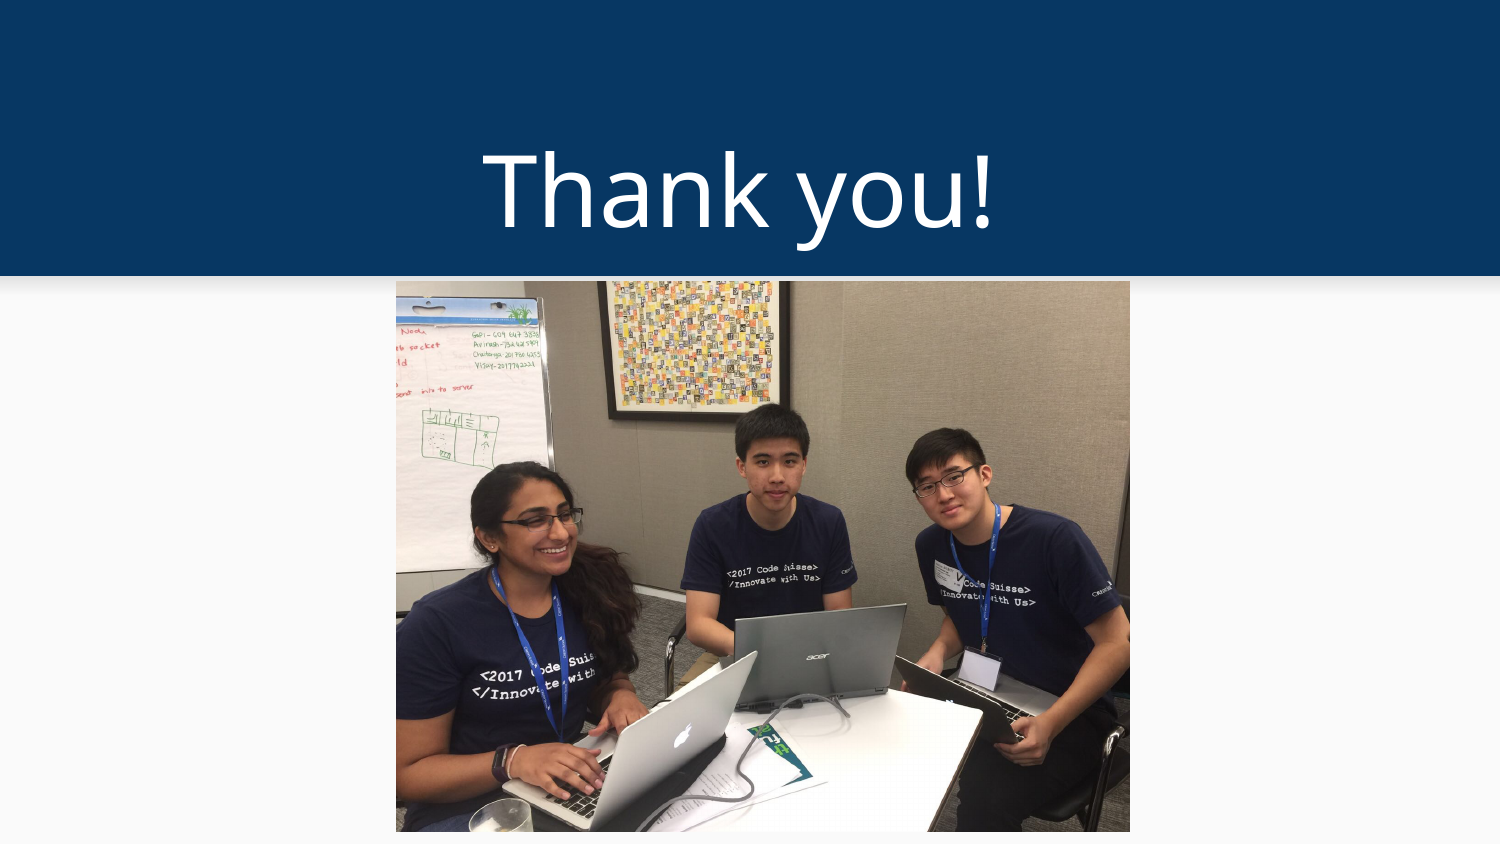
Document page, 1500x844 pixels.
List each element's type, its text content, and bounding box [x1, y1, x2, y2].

picture [396, 281, 1130, 832]
list Thank you! [65, 94, 1415, 228]
